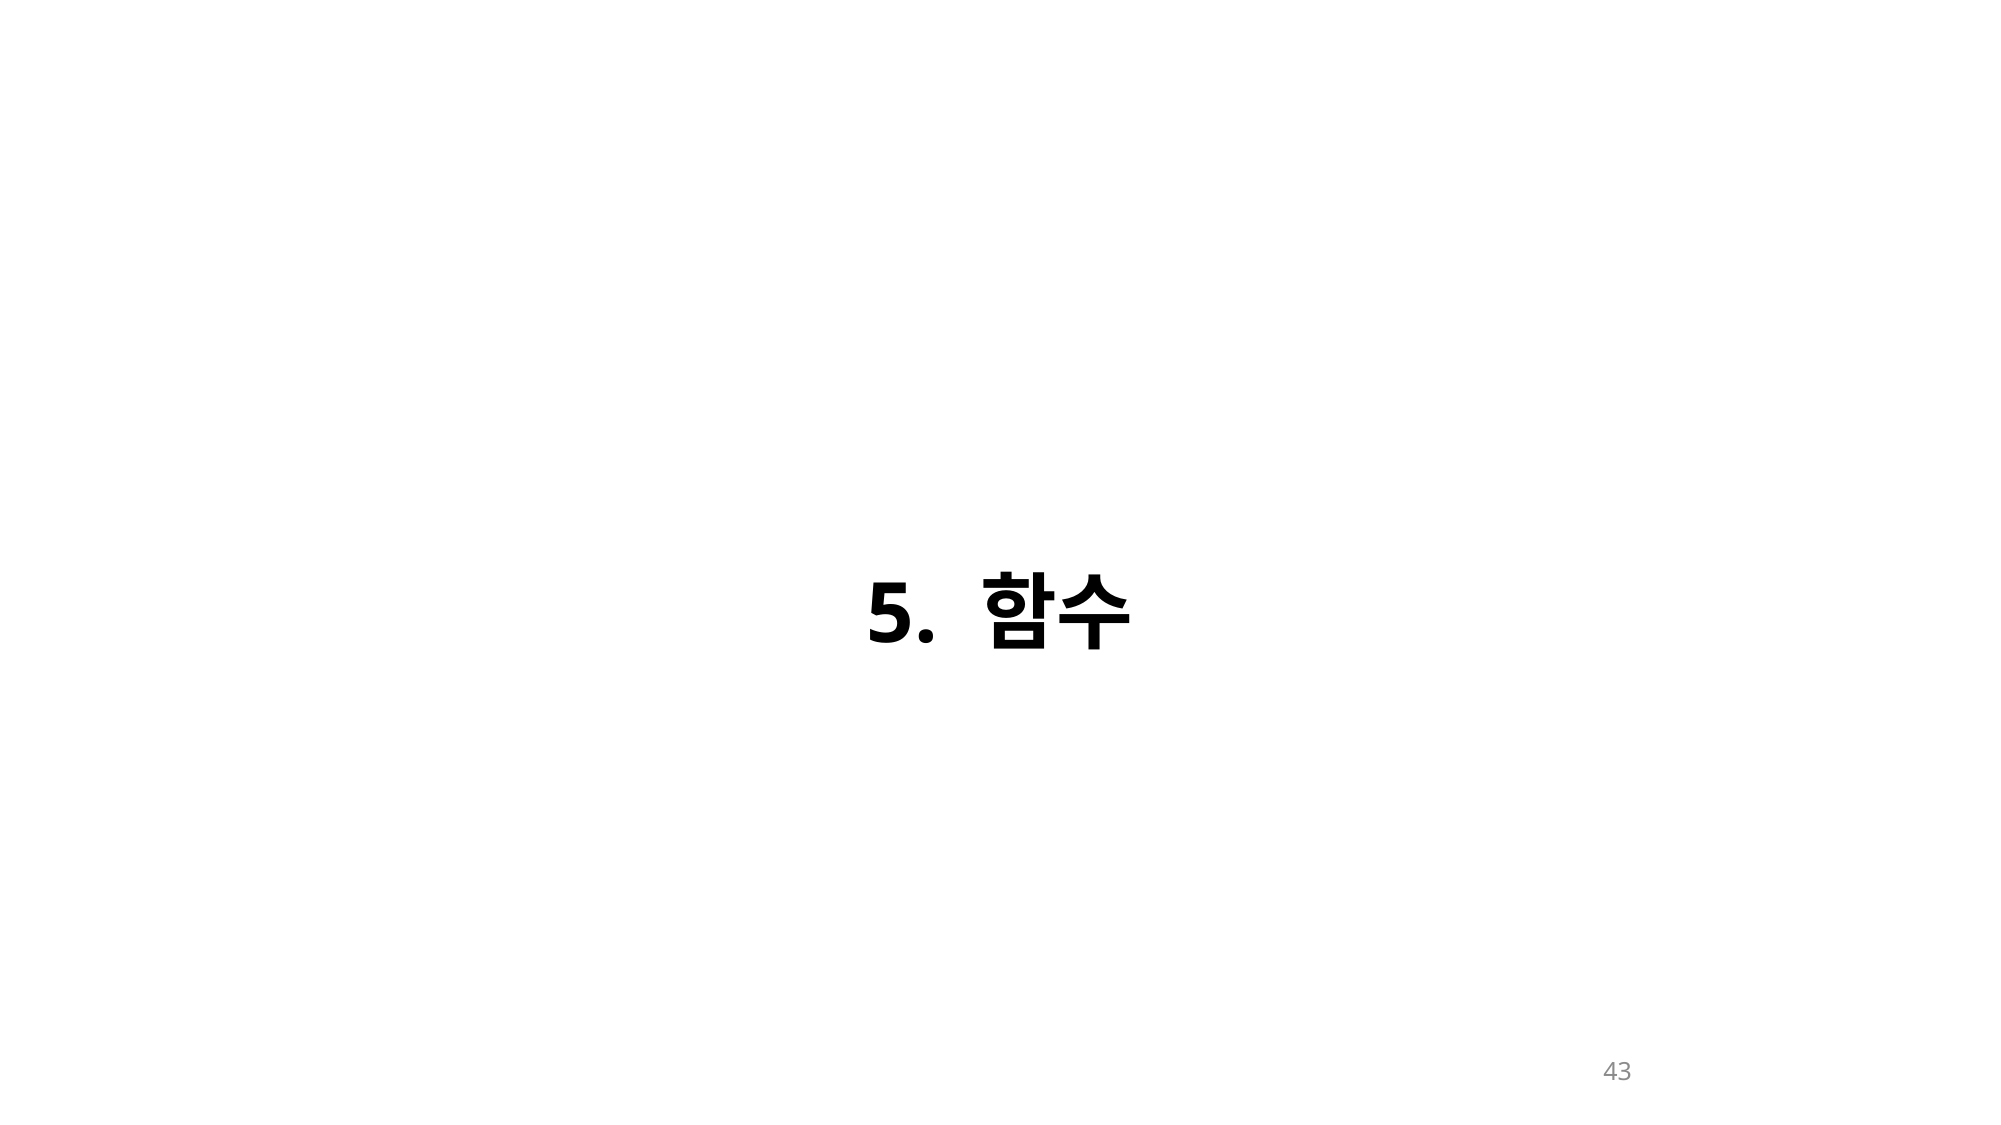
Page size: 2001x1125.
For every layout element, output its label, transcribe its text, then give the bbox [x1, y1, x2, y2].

text_box 5. 함수 [852, 491, 1148, 667]
slide_number 43 [1309, 1042, 1647, 1103]
